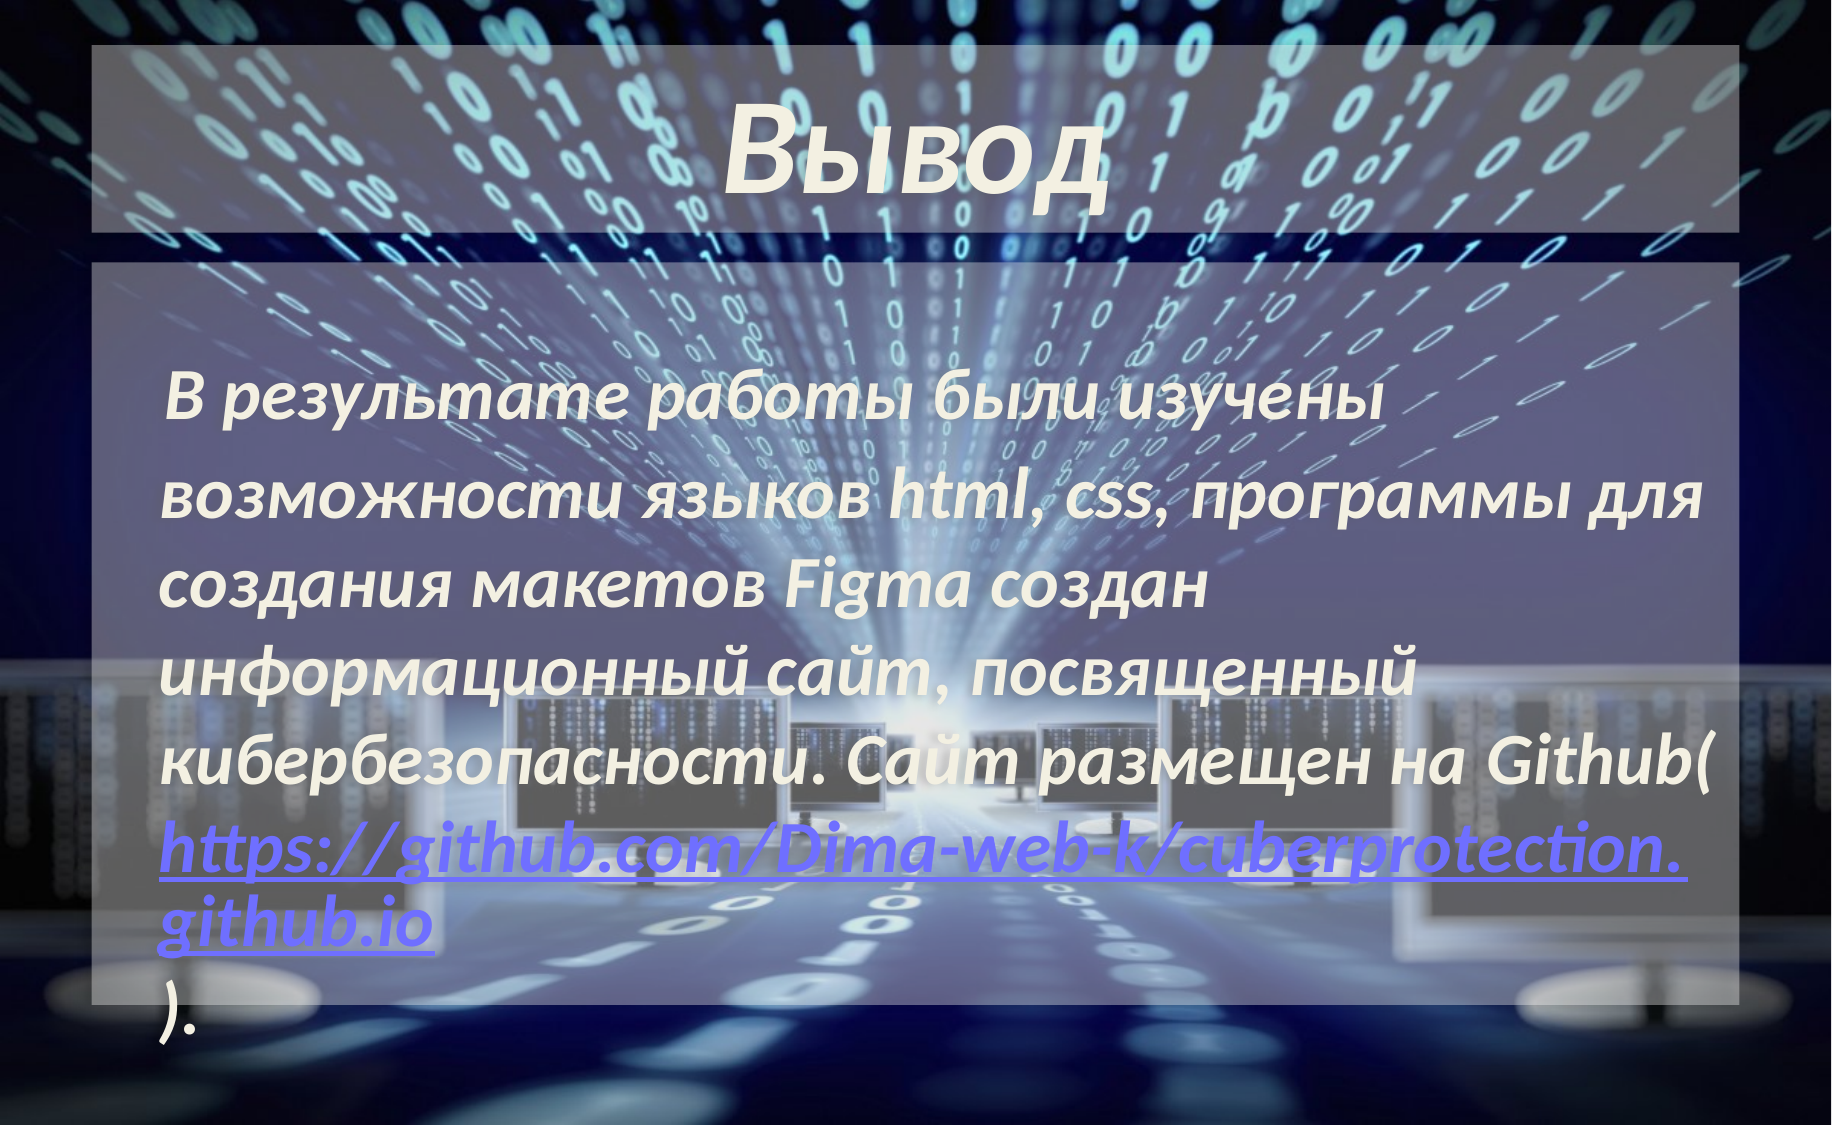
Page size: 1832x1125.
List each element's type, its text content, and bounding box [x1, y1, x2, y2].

picture [0, 0, 1832, 1125]
list В результате работы были изучены возможности языков html, css, программы для создания макетов Figma создан информационный сайт, посвященный кибербезопасности. Сайт размещен на Github(https://github.com/Dima-web-k/cuberprotection.github.io). [91, 262, 1740, 1005]
title Вывод [91, 45, 1740, 233]
